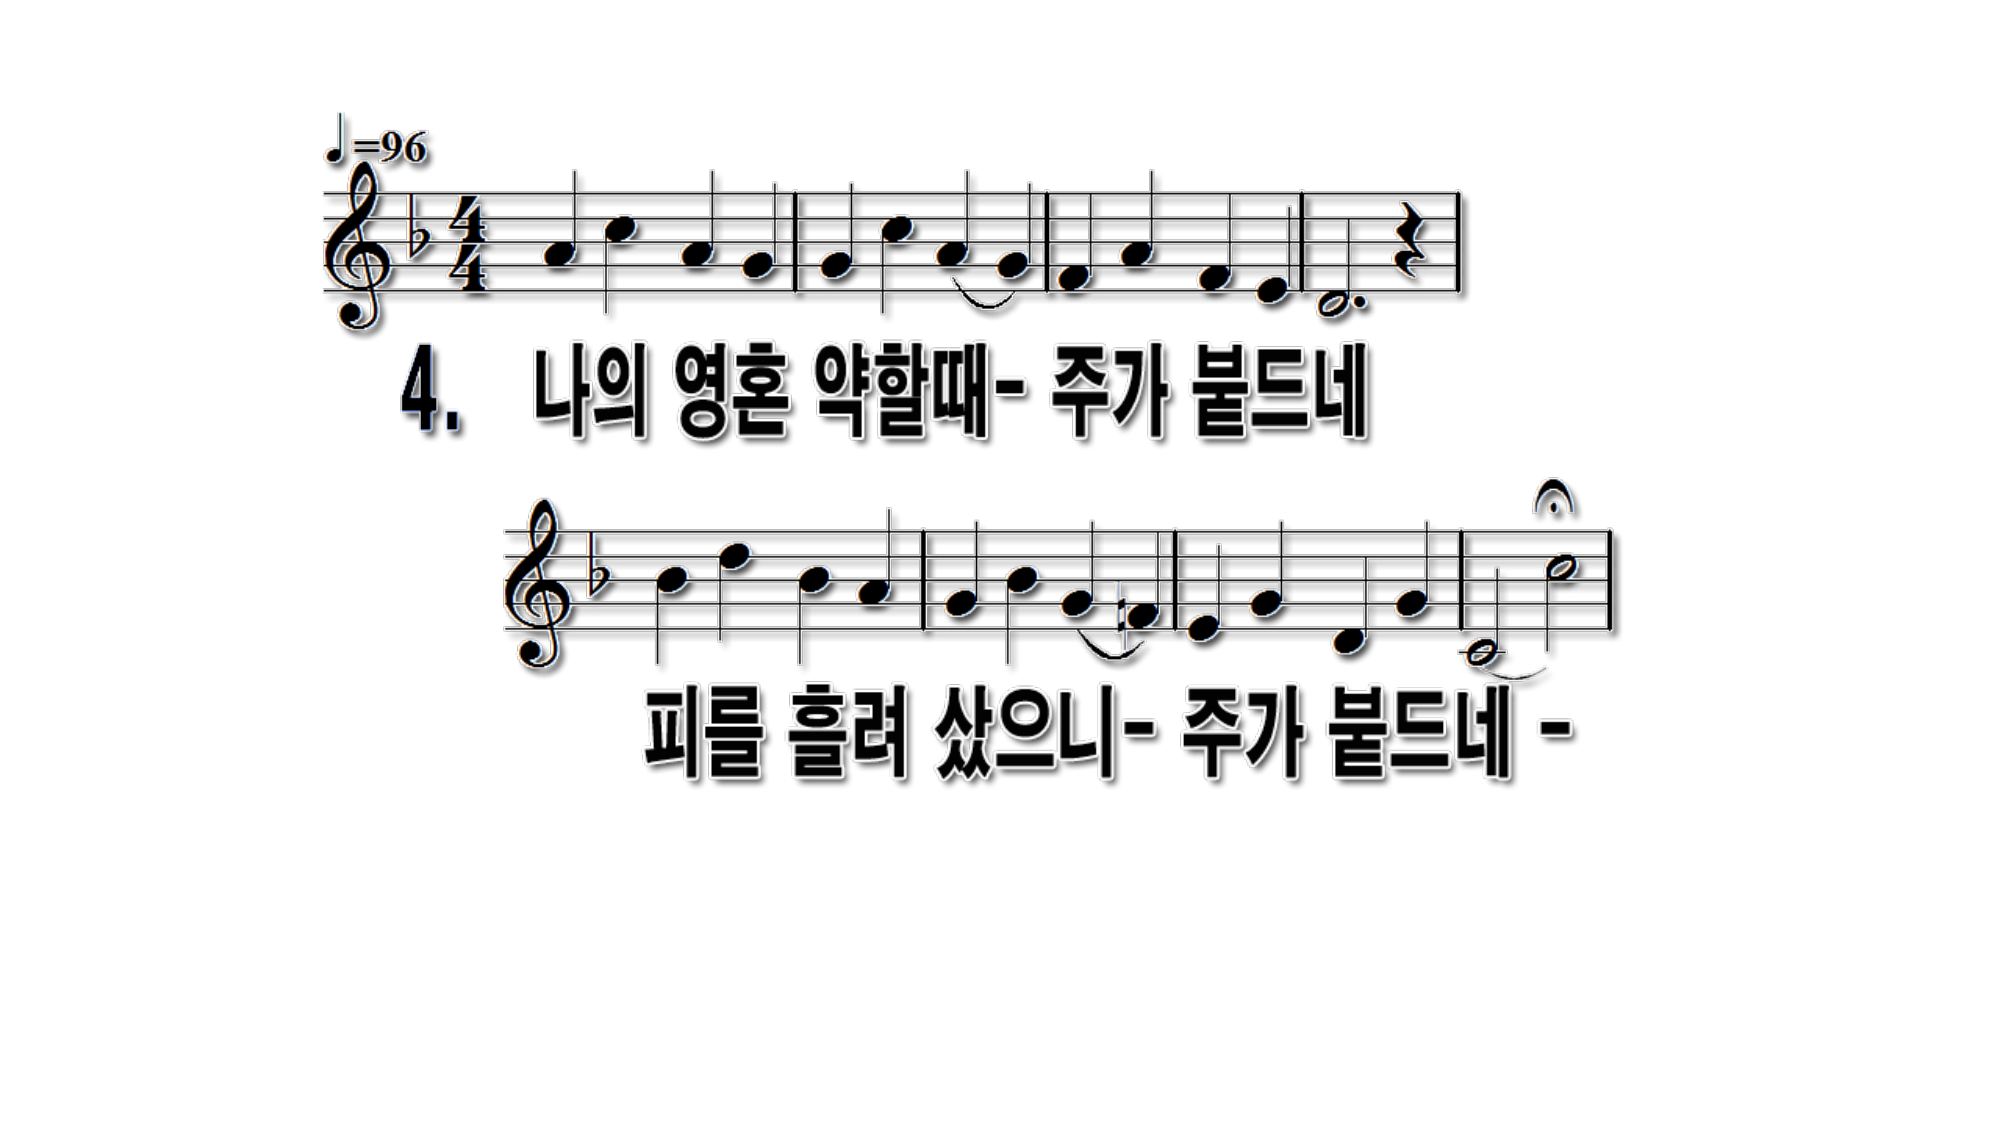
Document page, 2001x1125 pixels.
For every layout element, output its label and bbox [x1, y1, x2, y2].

picture [249, 0, 1750, 835]
